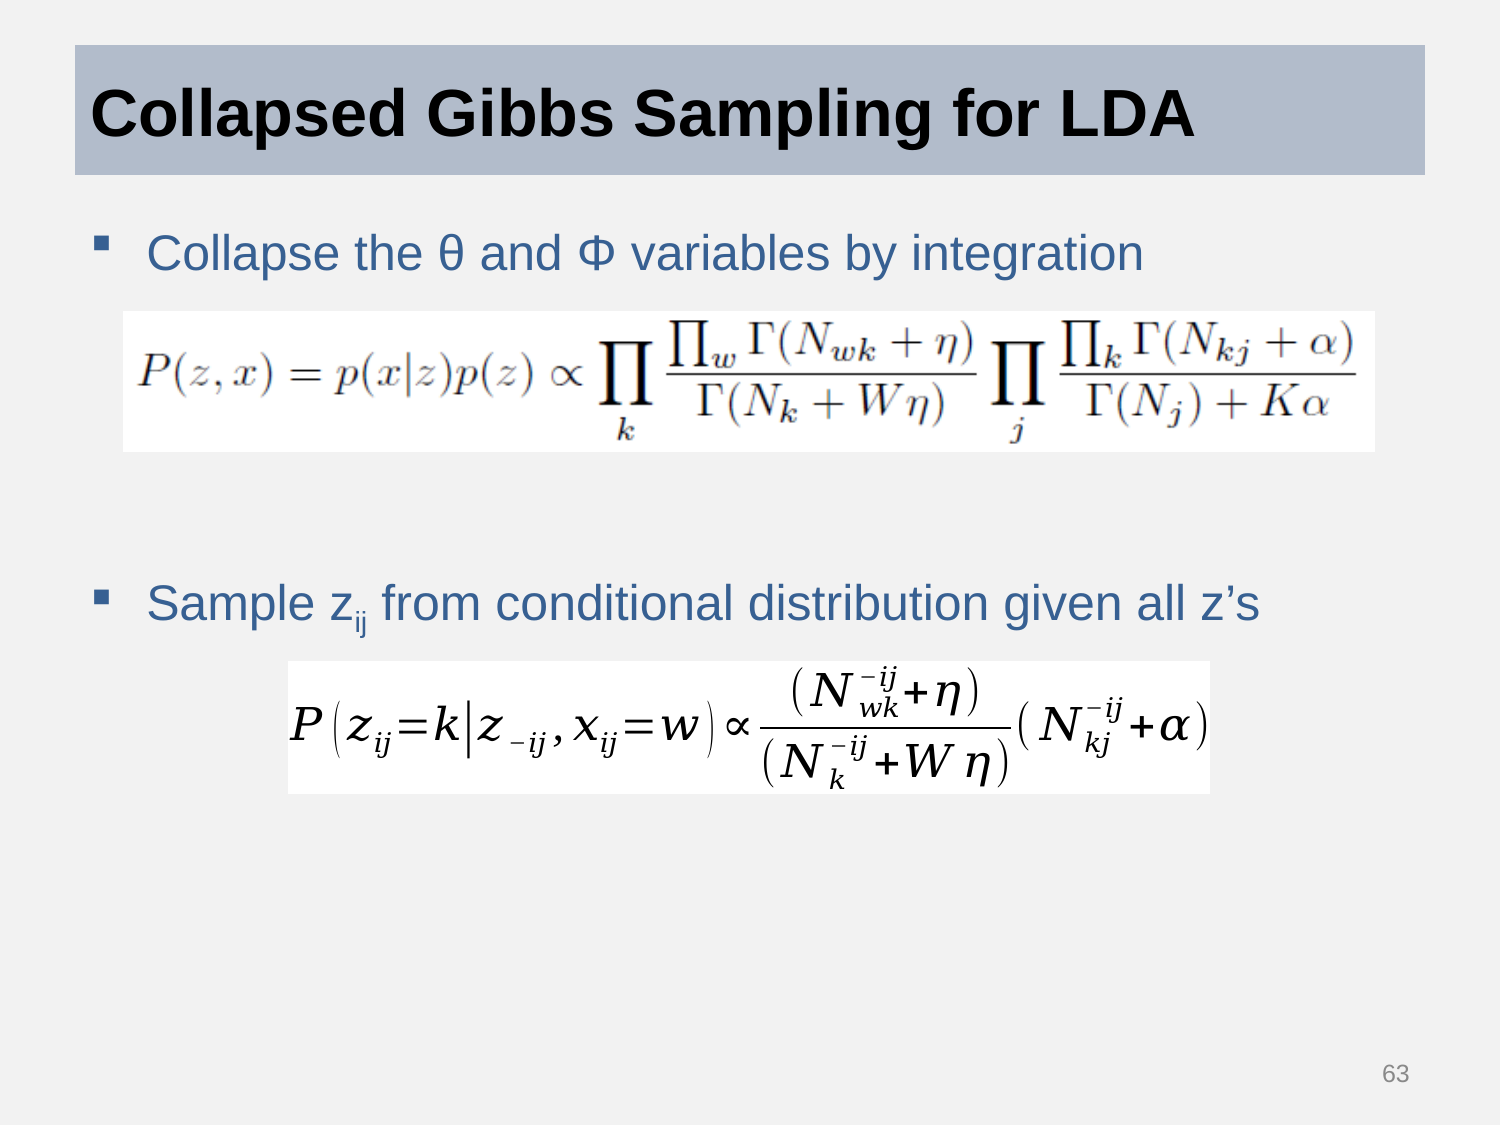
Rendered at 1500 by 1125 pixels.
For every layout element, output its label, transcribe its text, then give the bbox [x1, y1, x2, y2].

title Collapsed Gibbs Sampling for LDA [75, 45, 1425, 175]
slide_number 63 [1074, 1042, 1425, 1103]
picture [124, 312, 1374, 451]
list Collapse the θ and Φ variables by integration Sample zij from conditional distribution given all z’s [75, 212, 1425, 1005]
